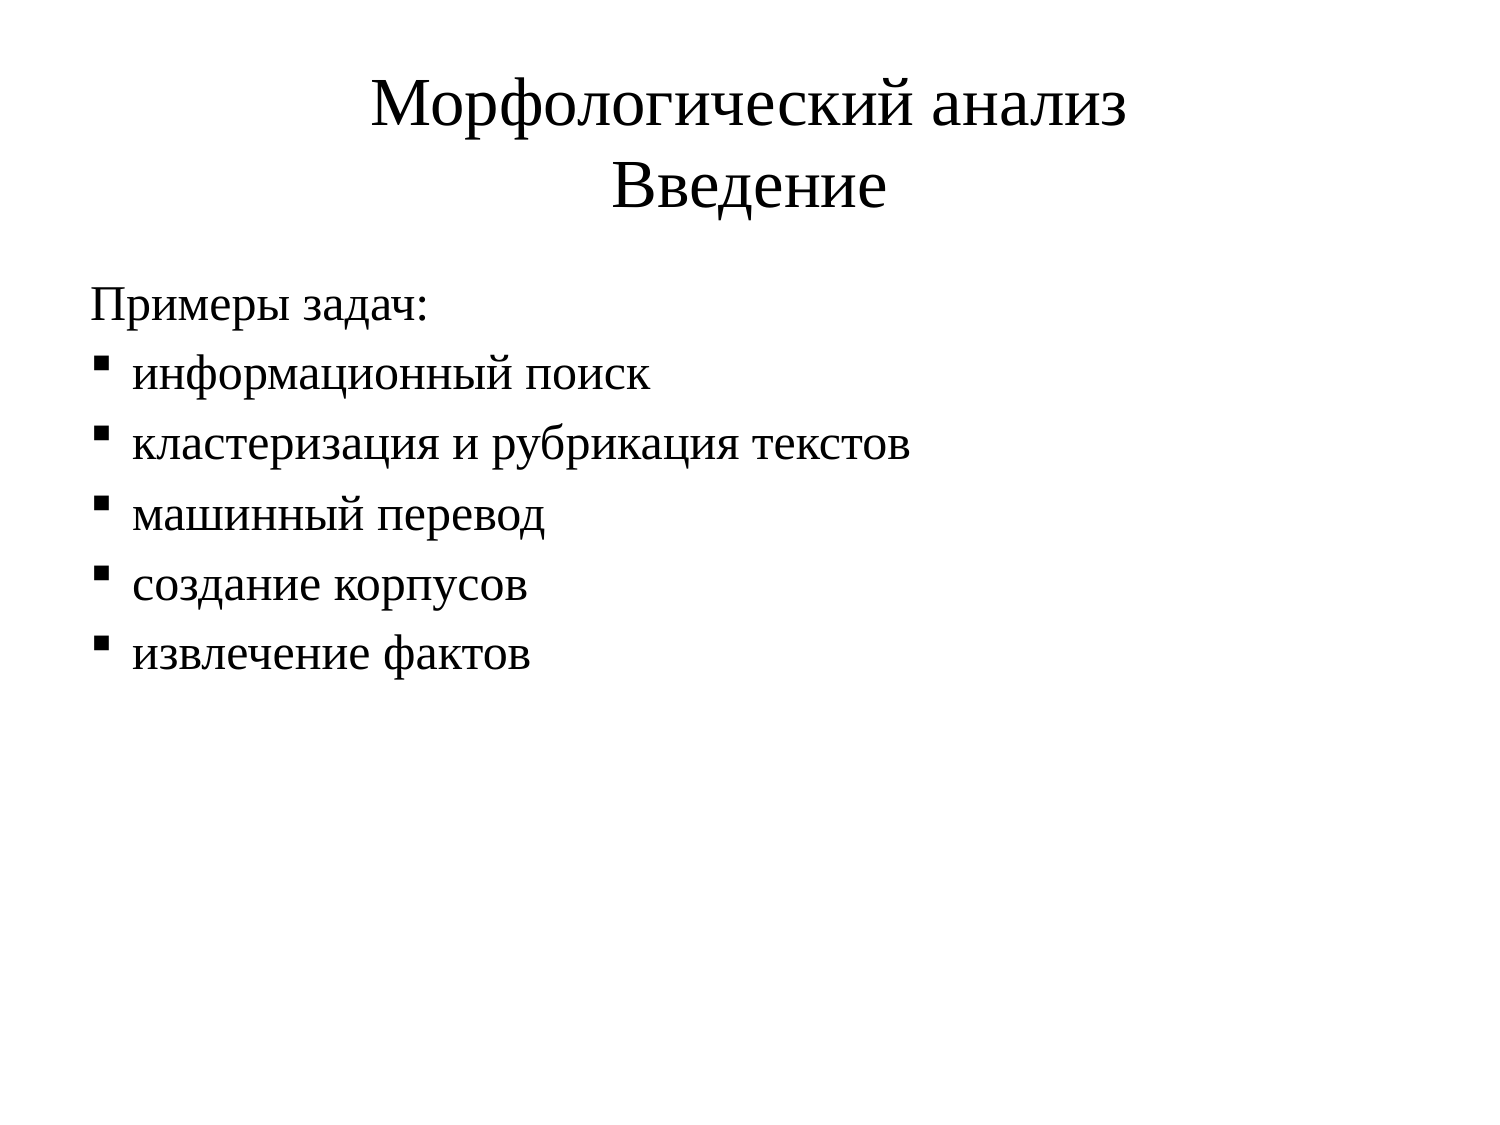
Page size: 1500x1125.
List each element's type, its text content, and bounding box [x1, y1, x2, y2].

title Морфологический анализ Введение [75, 45, 1425, 233]
list Примеры задач: информационный поиск кластеризация и рубрикация текстов машинный перевод создание корпусов извлечение фактов [75, 262, 1425, 1005]
